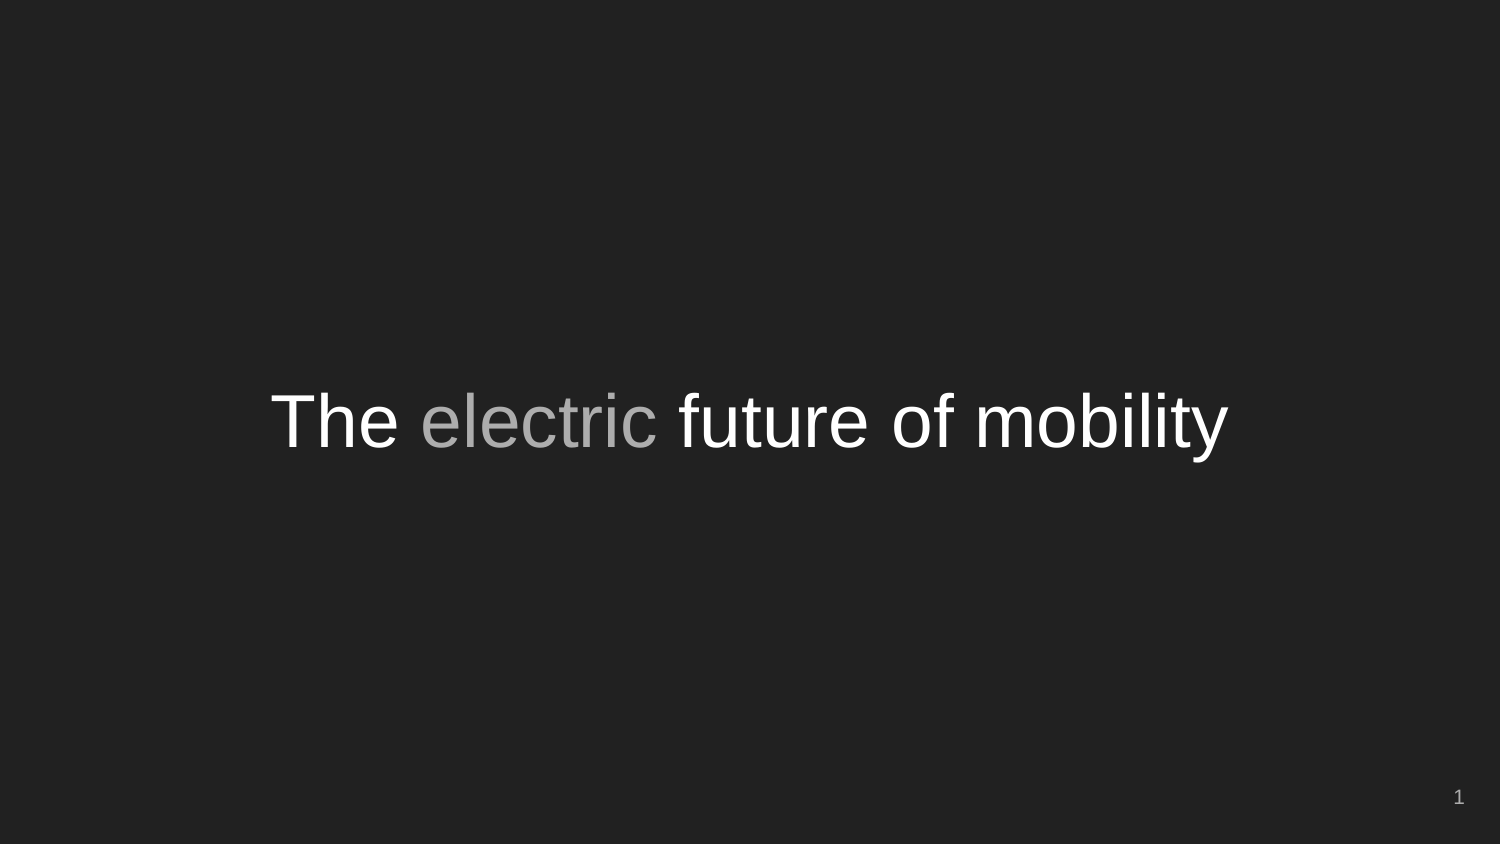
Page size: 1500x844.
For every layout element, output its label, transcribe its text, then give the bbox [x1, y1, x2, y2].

title The electric future of mobility [51, 352, 1449, 491]
slide_number ‹#› [1389, 764, 1480, 830]
